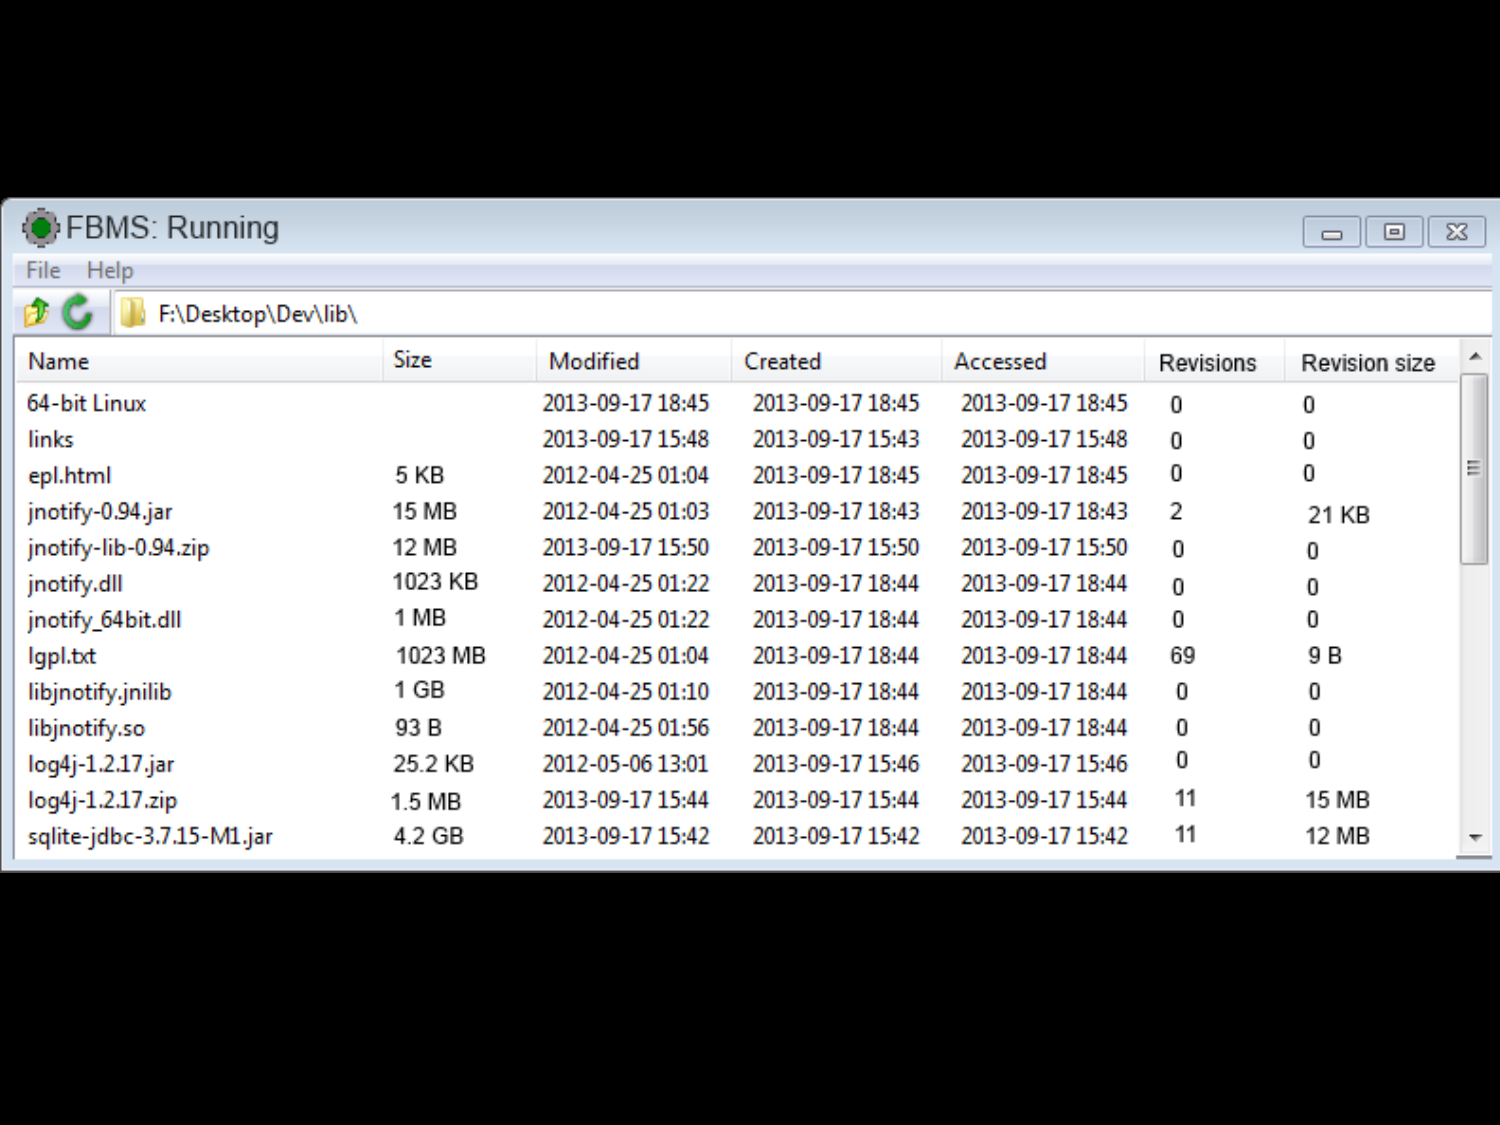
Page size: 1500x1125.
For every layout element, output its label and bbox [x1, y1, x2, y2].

picture [0, 197, 1500, 873]
